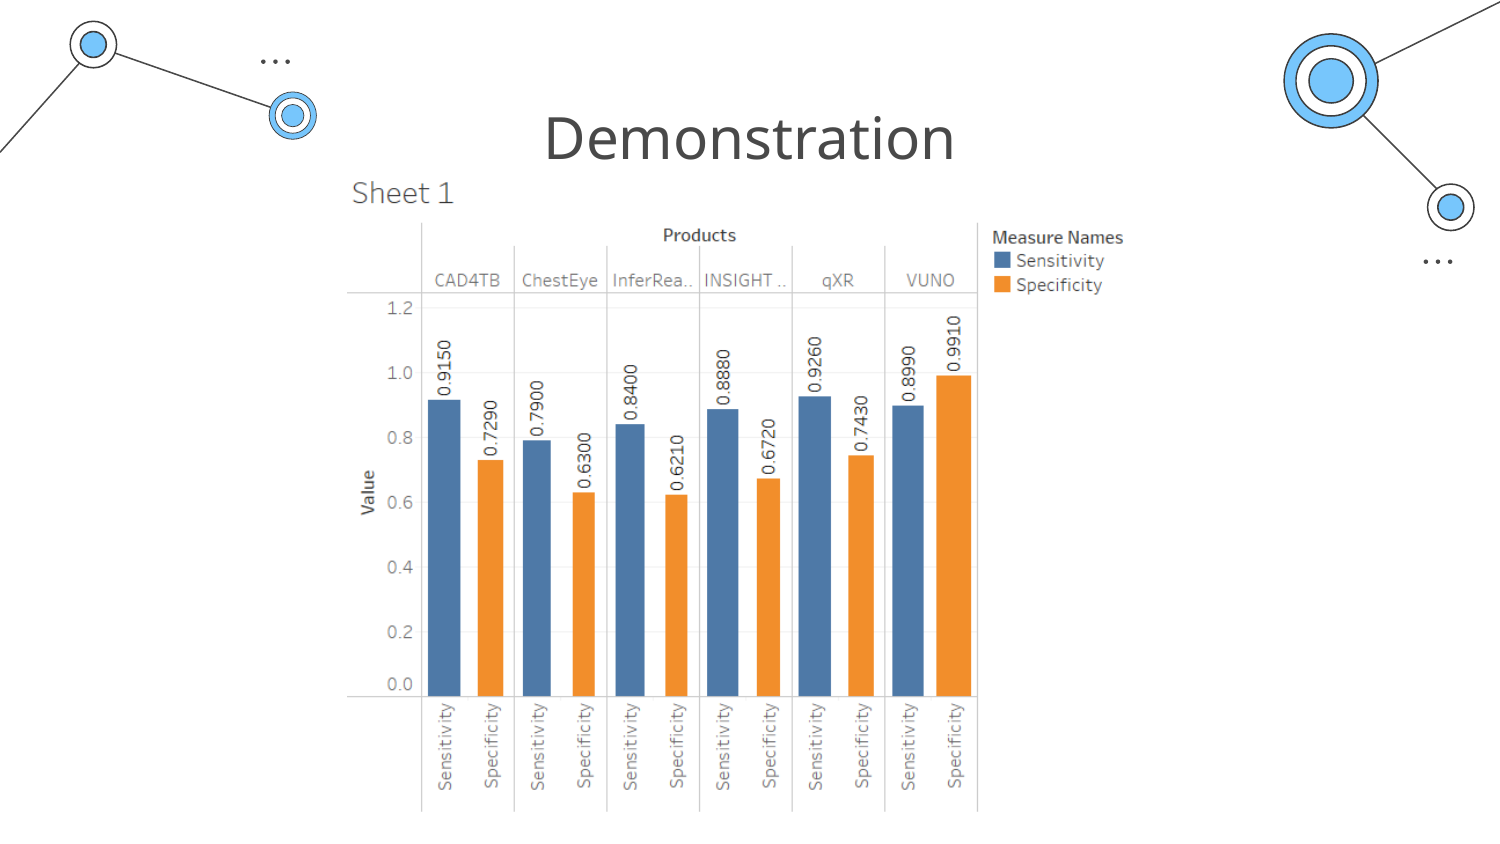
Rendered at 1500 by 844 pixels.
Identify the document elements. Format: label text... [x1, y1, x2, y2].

title Demonstration [118, 86, 1382, 181]
picture [347, 164, 1153, 813]
